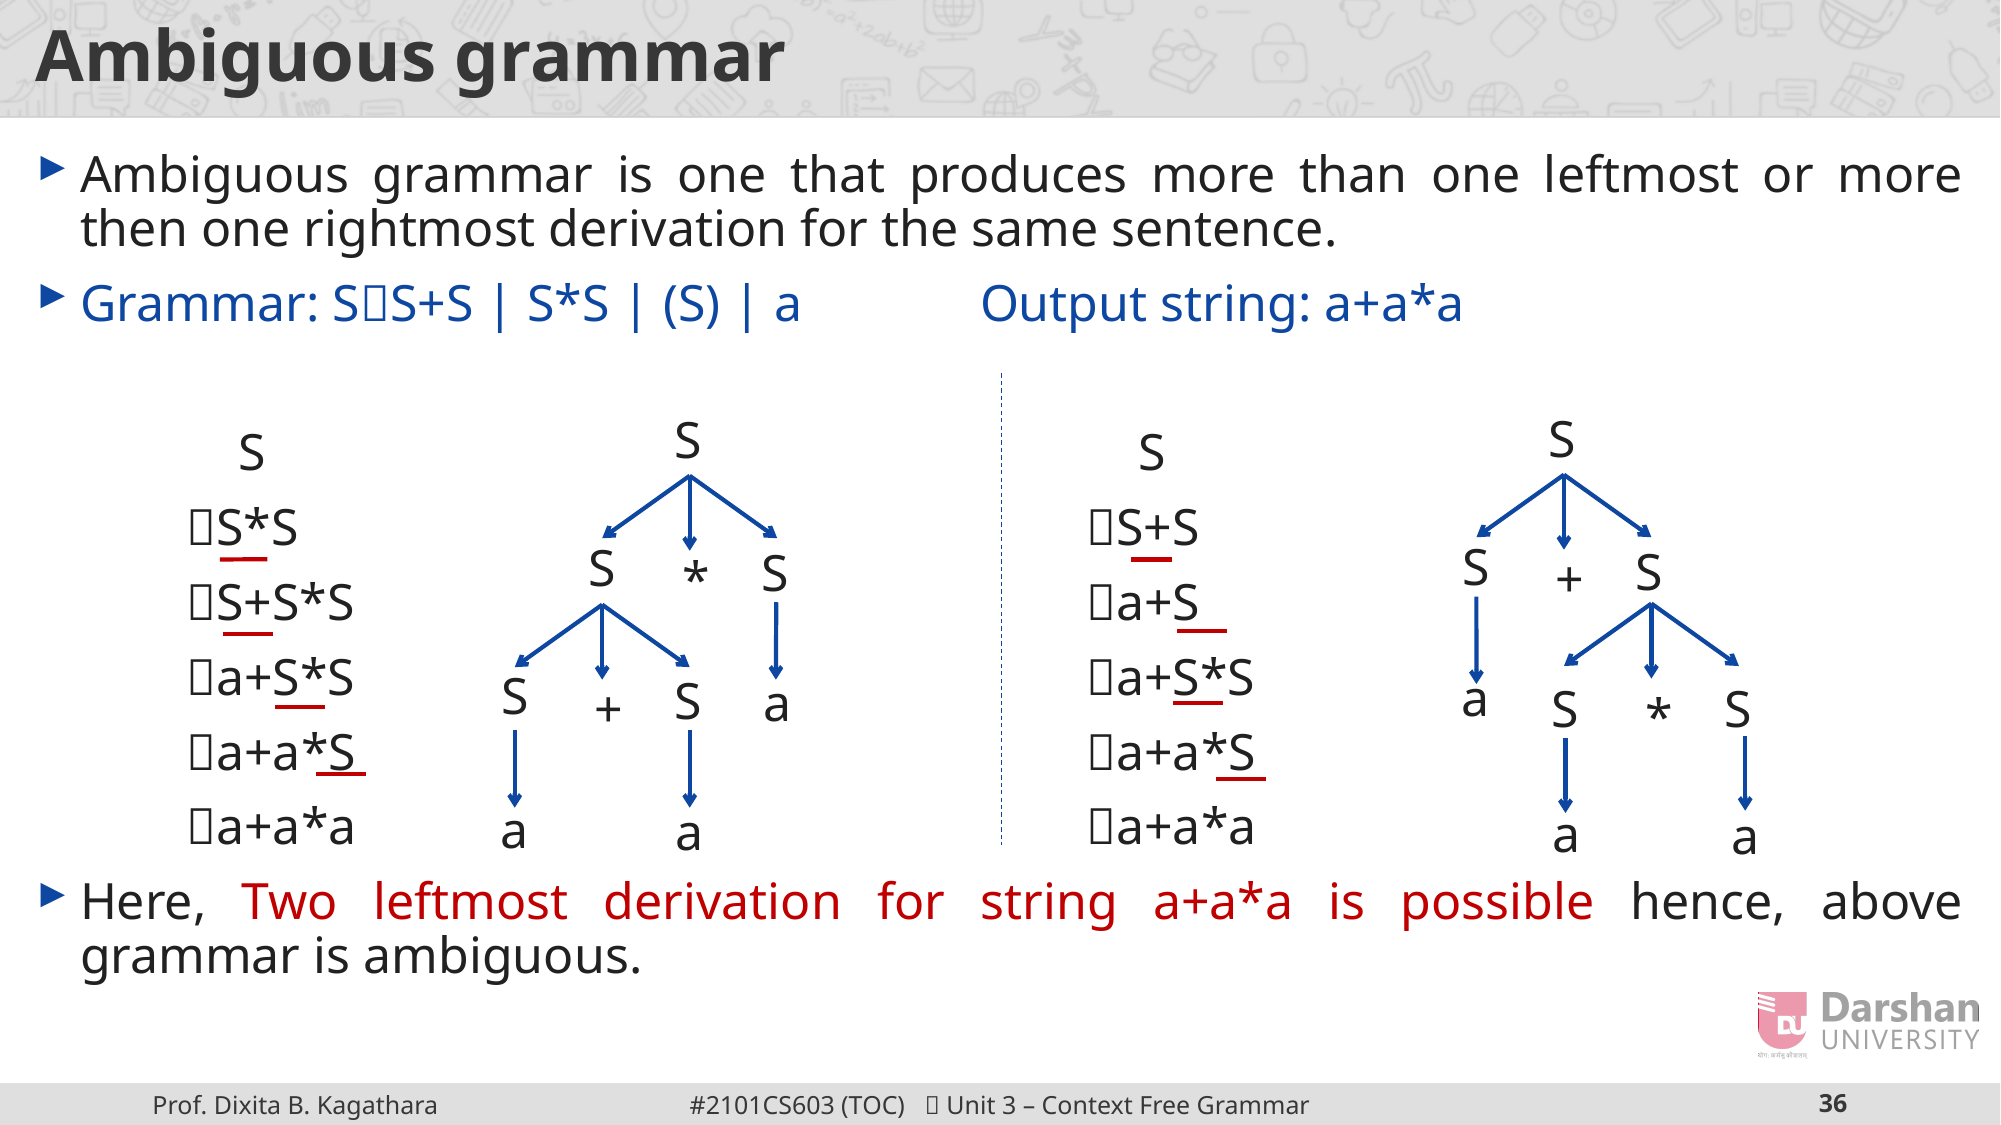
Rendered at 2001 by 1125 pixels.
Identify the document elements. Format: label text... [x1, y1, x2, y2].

list Ambiguous grammar is one that produces more than one leftmost or more then one rightmost derivation for the same sentence. Grammar: SS+S | S*S | (S) | a Output string: a+a*a S S S*S S+S S+S*S a+S a+S*S a+S*S a+a*S a+a*S a+a*a a+a*a Here, Two leftmost derivation for string a+a*a is possible hence, above grammar is ambiguous. [21, 141, 1979, 1059]
text_box S [650, 407, 727, 471]
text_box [1476, 474, 1652, 534]
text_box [564, 535, 813, 611]
text_box a [651, 792, 728, 869]
title Ambiguous grammar [0, 0, 2000, 117]
text_box a [1437, 664, 1514, 729]
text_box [1438, 534, 1687, 610]
text_box a [1707, 802, 1784, 866]
text_box a [739, 669, 816, 733]
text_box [602, 475, 778, 535]
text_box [774, 602, 778, 680]
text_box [1528, 676, 1776, 747]
text_box a [1528, 793, 1605, 870]
text_box S [1524, 406, 1601, 470]
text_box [514, 604, 690, 663]
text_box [1563, 603, 1739, 676]
text_box a [476, 796, 553, 860]
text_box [477, 663, 726, 739]
